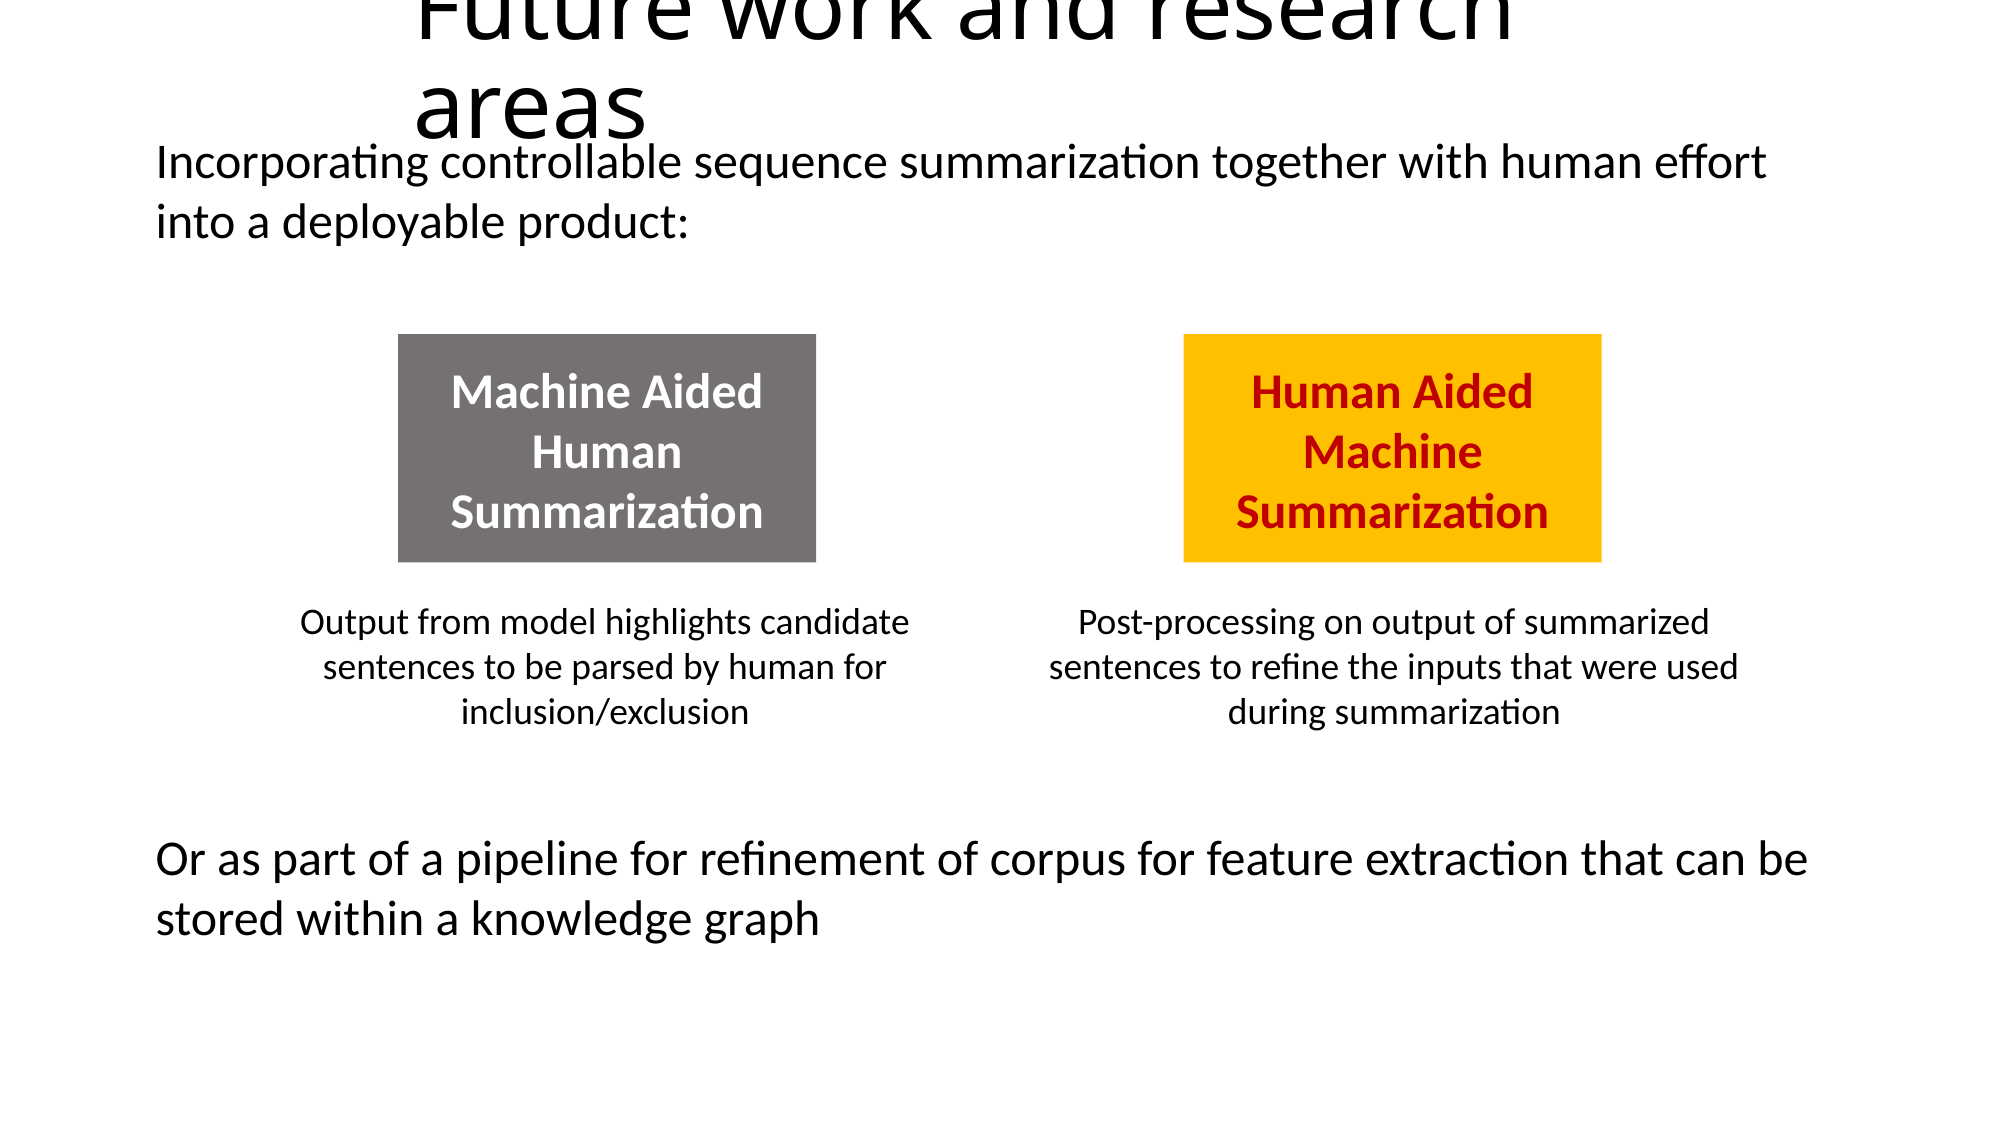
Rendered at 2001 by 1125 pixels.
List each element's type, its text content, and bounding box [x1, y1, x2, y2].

text_box Human Aided Machine Summarization [1183, 333, 1603, 563]
text_box Incorporating controllable sequence summarization together with human effort into a deployable product: [140, 120, 1860, 256]
text_box Post-processing on output of summarized sentences to refine the inputs that were used during summarization [999, 589, 1790, 740]
title Future work and research areas [398, 0, 1602, 120]
text_box Machine Aided Human Summarization [397, 333, 817, 563]
text_box Or as part of a pipeline for refinement of corpus for feature extraction that can be stored within a knowledge graph [140, 818, 1860, 953]
text_box Output from model highlights candidate sentences to be parsed by human for inclusion/exclusion [210, 589, 999, 740]
